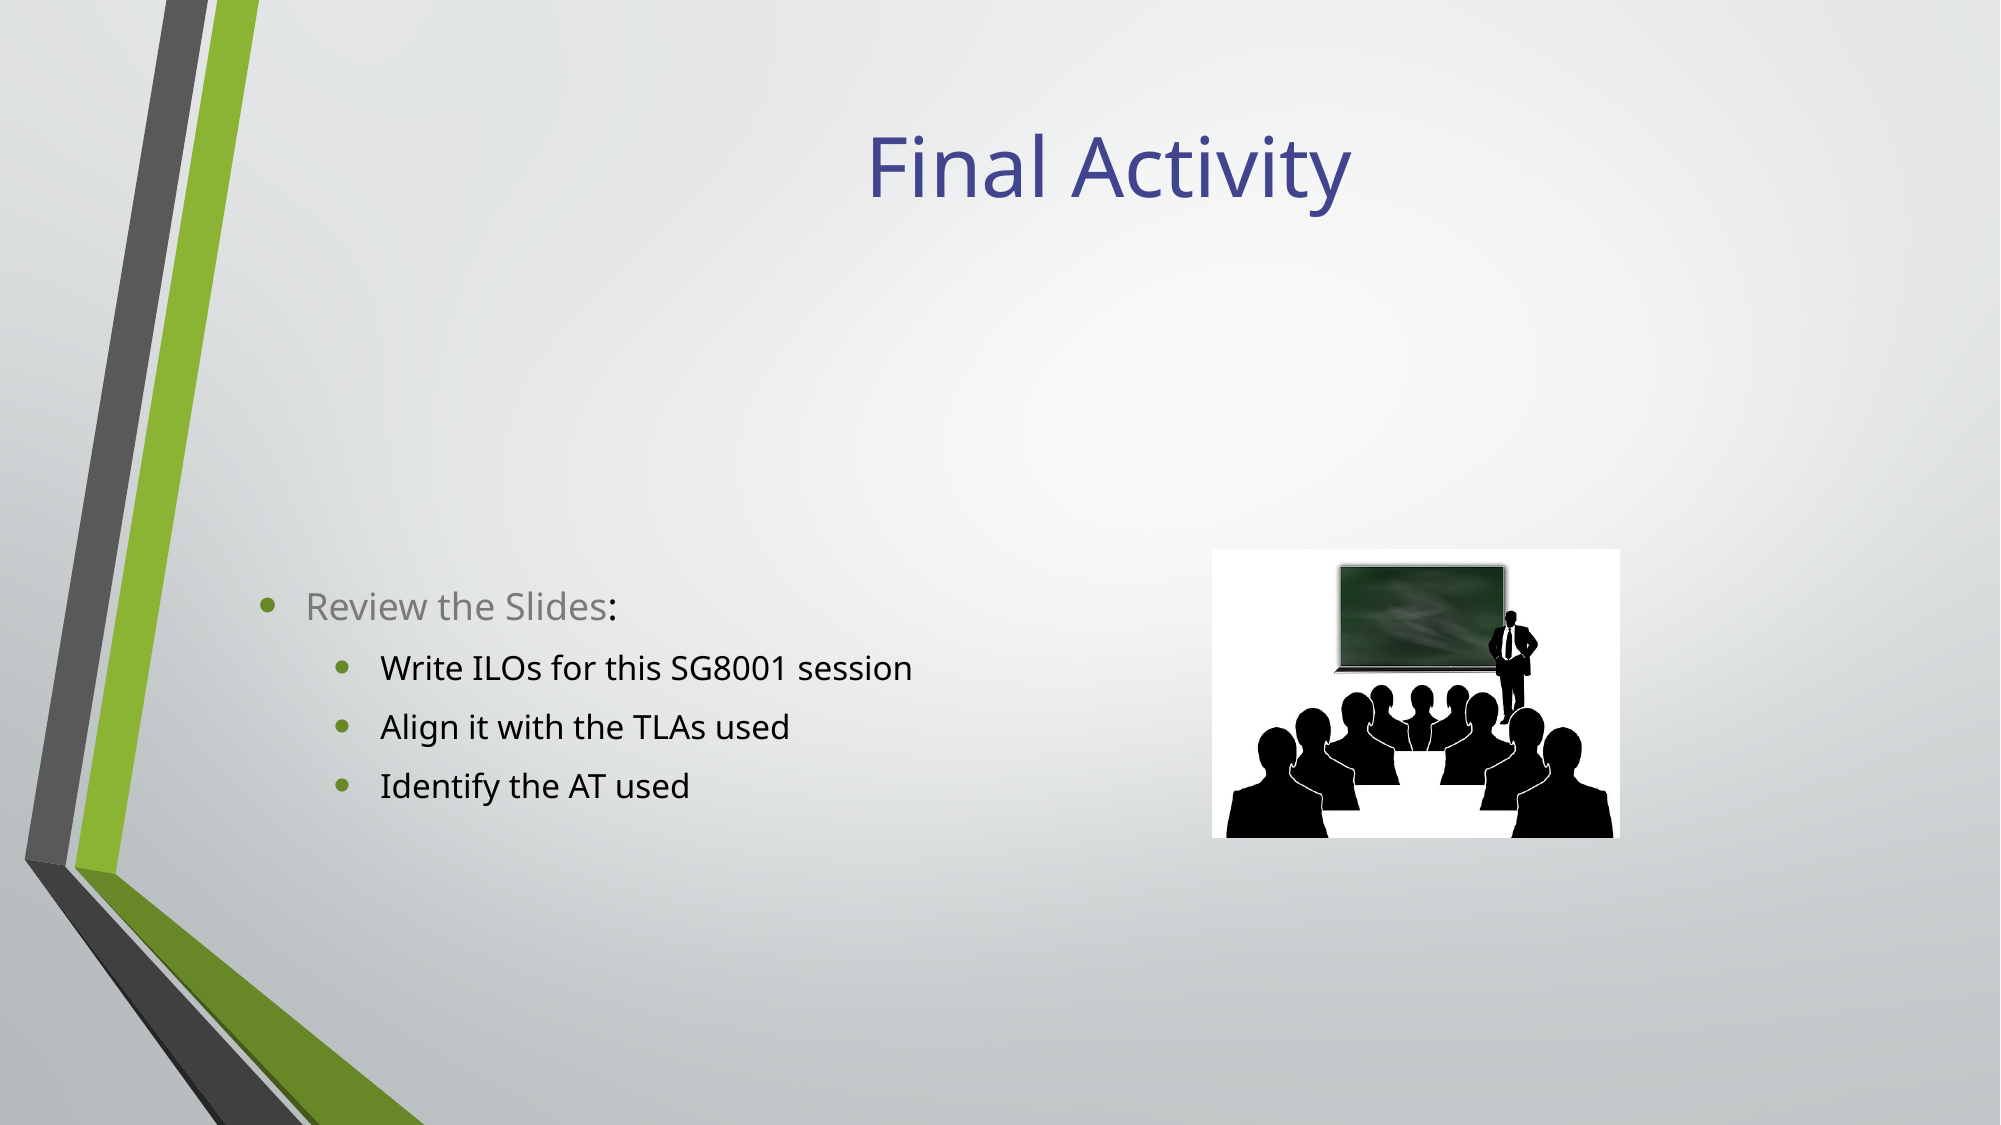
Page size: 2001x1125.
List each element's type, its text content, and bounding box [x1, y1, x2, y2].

title Final Activity [569, 102, 1650, 225]
picture [1212, 549, 1620, 838]
list Review the Slides: Write ILOs for this SG8001 session Align it with the TLAs used Identify the AT used [243, 437, 1047, 950]
